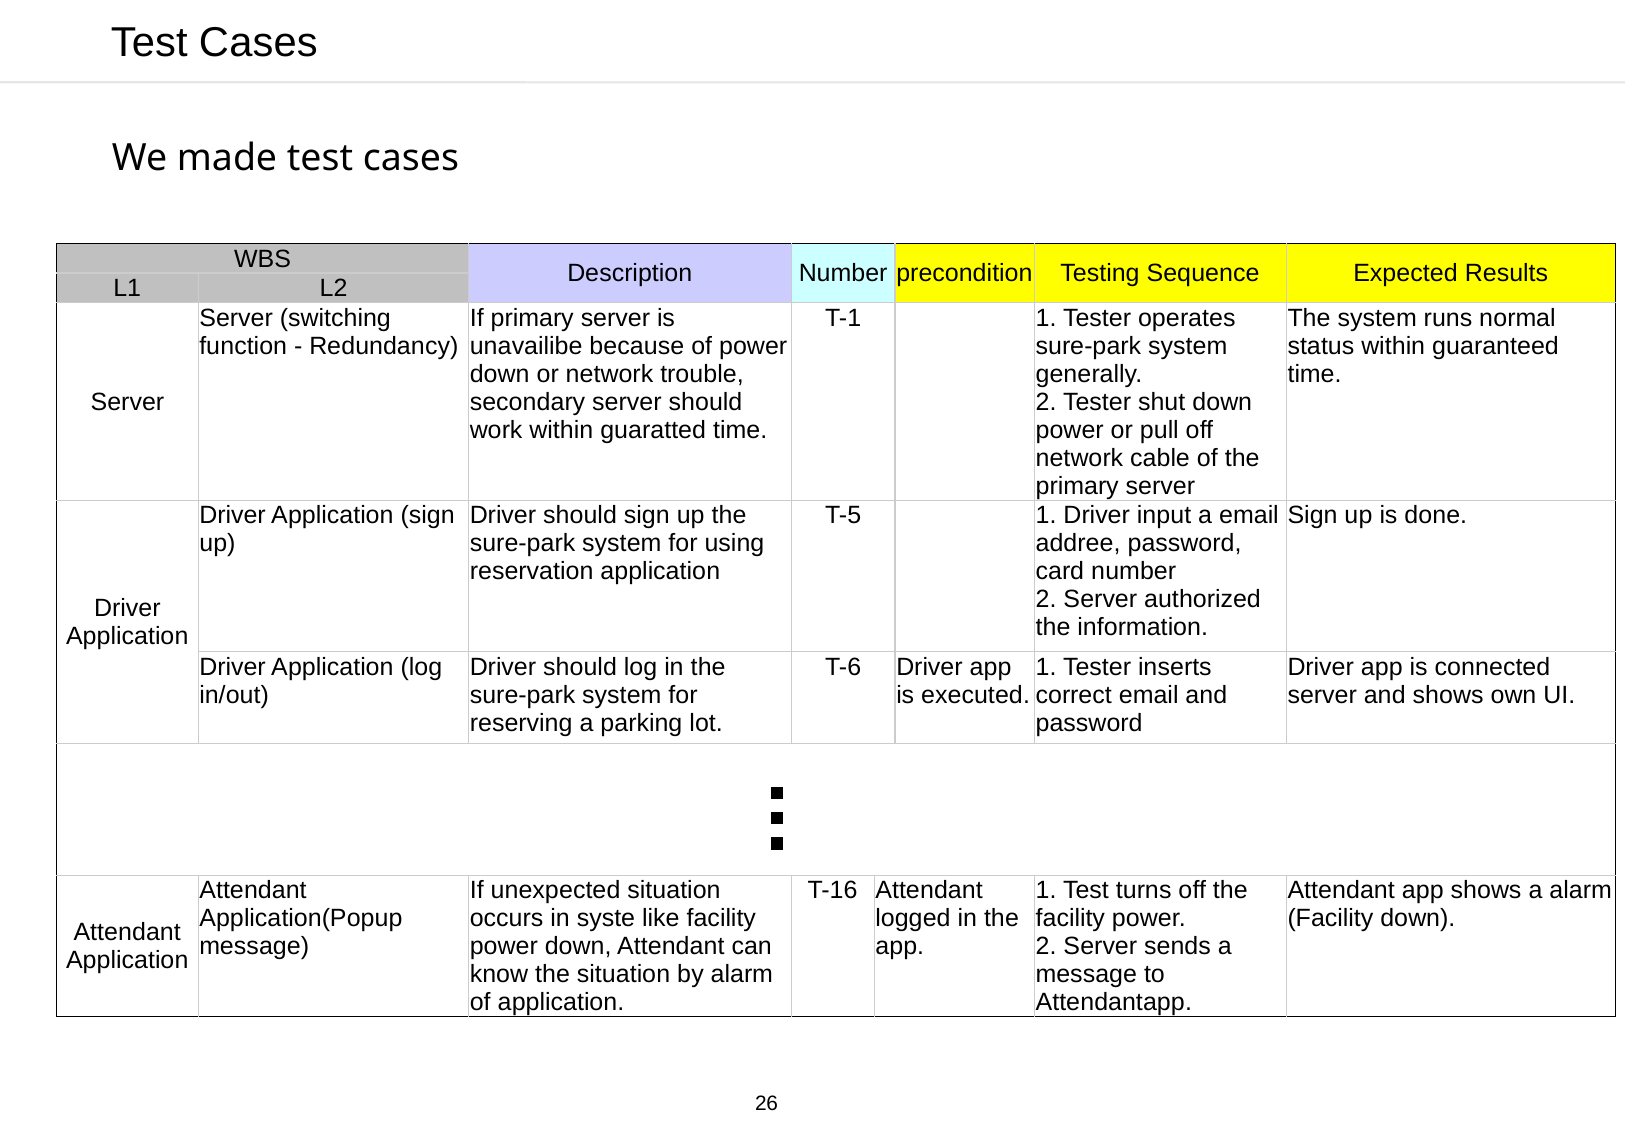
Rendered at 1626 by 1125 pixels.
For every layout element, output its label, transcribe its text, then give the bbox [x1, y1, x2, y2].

table_cell Driver should sign up the sure-park system for using reservation application [469, 501, 791, 651]
table_cell T-1 [792, 303, 894, 500]
table_cell Server [57, 303, 198, 500]
table_header Testing Sequence [1035, 244, 1286, 302]
table_cell T-16 [792, 876, 874, 1016]
table_cell Driver app is executed. [896, 652, 1034, 743]
table_cell If unexpected situation occurs in syste like facility power down, Attendant can know the situation by alarm of application. [469, 876, 791, 1016]
table_cell The system runs normal status within guaranteed time. [1287, 303, 1615, 500]
table_cell Attendant logged in the app. [875, 876, 1034, 1016]
table_cell Attendant Application(Popup message) [199, 876, 468, 1016]
table_cell If primary server is unavailibe because of power down or network trouble, secondary server should work within guaratted time. [469, 303, 791, 500]
table_cell Driver Application (sign up) [199, 501, 468, 651]
table_cell Driver Application (log in/out) [199, 652, 468, 743]
table_cell 1. Tester operates sure-park system generally. 2. Tester shut down power or pull off network cable of the primary server [1035, 303, 1286, 500]
table_cell Driver app is connected server and shows own UI. [1287, 652, 1615, 743]
table_cell Driver should log in the sure-park system for reserving a parking lot. [469, 652, 791, 743]
table_cell Server (switching function - Redundancy) [199, 303, 468, 500]
table_header Number [792, 244, 894, 302]
table_cell 1. Test turns off the facility power. 2. Server sends a message to Attendantapp. [1035, 876, 1286, 1016]
table_cell T-5 [792, 501, 894, 651]
table_cell T-6 [792, 652, 894, 743]
table_cell [896, 501, 1034, 651]
table_cell L2 [199, 274, 468, 302]
table_header Expected Results [1287, 244, 1615, 302]
table_cell L1 [57, 274, 198, 302]
table_cell Sign up is done. [1287, 501, 1615, 651]
table_cell 1. Driver input a email addree, password, card number 2. Server authorized the information. [1035, 501, 1286, 651]
table_cell Driver Application [57, 501, 198, 743]
table_cell [57, 744, 1615, 875]
table_header Description [469, 244, 791, 302]
table_header WBS [57, 244, 468, 272]
table_header precondition [896, 244, 1034, 302]
text_box We made test cases [22, 125, 1369, 232]
table_cell 1. Tester inserts correct email and password [1035, 652, 1286, 743]
table_cell [896, 303, 1034, 500]
table_cell Attendant app shows a alarm (Facility down). [1287, 876, 1615, 1016]
table_cell Attendant Application [57, 876, 198, 1016]
text_box Test Cases [21, 7, 1593, 83]
